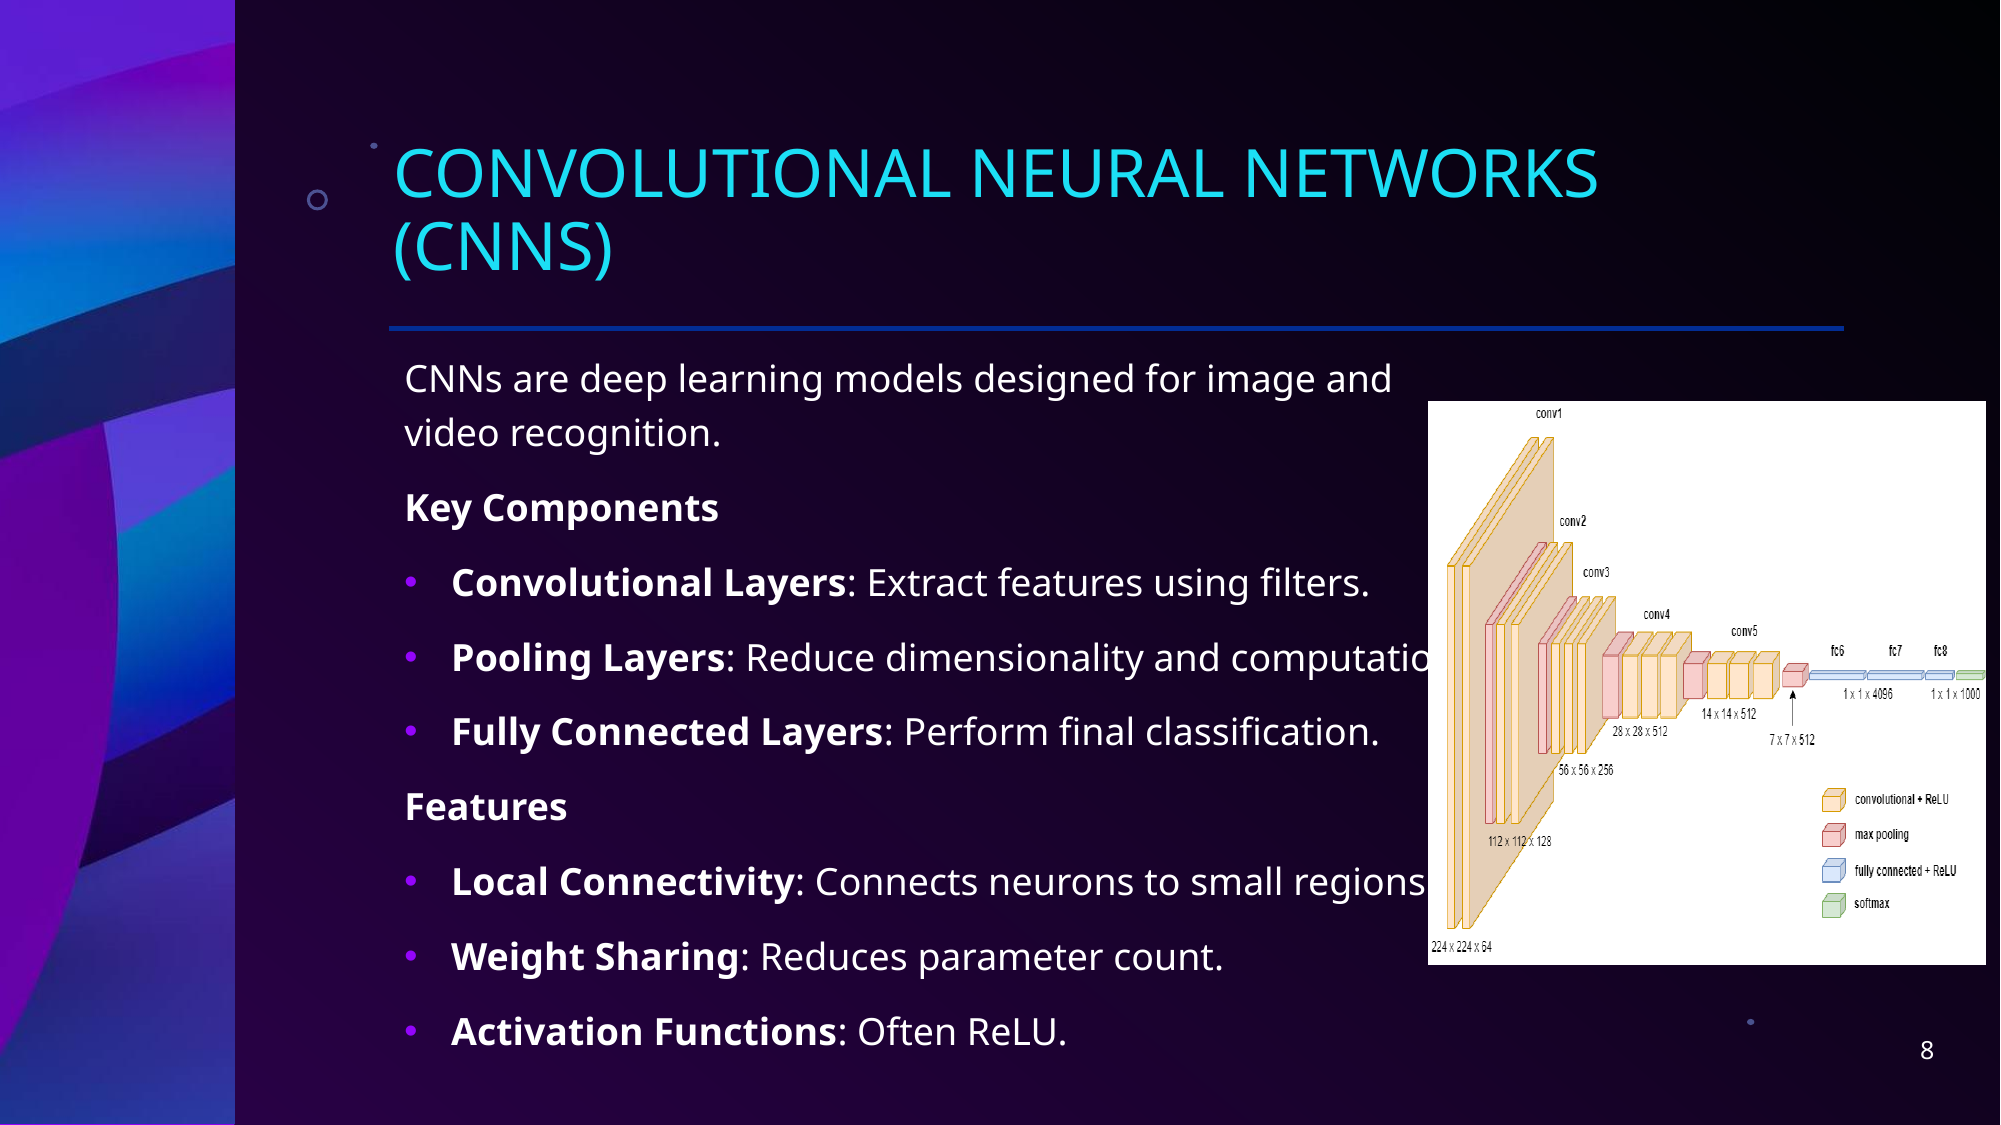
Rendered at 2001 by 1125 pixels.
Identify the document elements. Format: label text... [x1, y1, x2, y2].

picture [1428, 401, 1986, 965]
list CNNs are deep learning models designed for image and video recognition. Key Components Convolutional Layers: Extract features using filters. Pooling Layers: Reduce dimensionality and computation. Fully Connected Layers: Perform final classification. Features Local Connectivity: Connects neurons to small regions. Weight Sharing: Reduces parameter count. Activation Functions: Often ReLU. [389, 338, 1500, 918]
title Convolutional Neural Networks (CNNs) [393, 26, 1845, 292]
picture [0, 0, 235, 1124]
slide_number 8 [1499, 1021, 1950, 1082]
